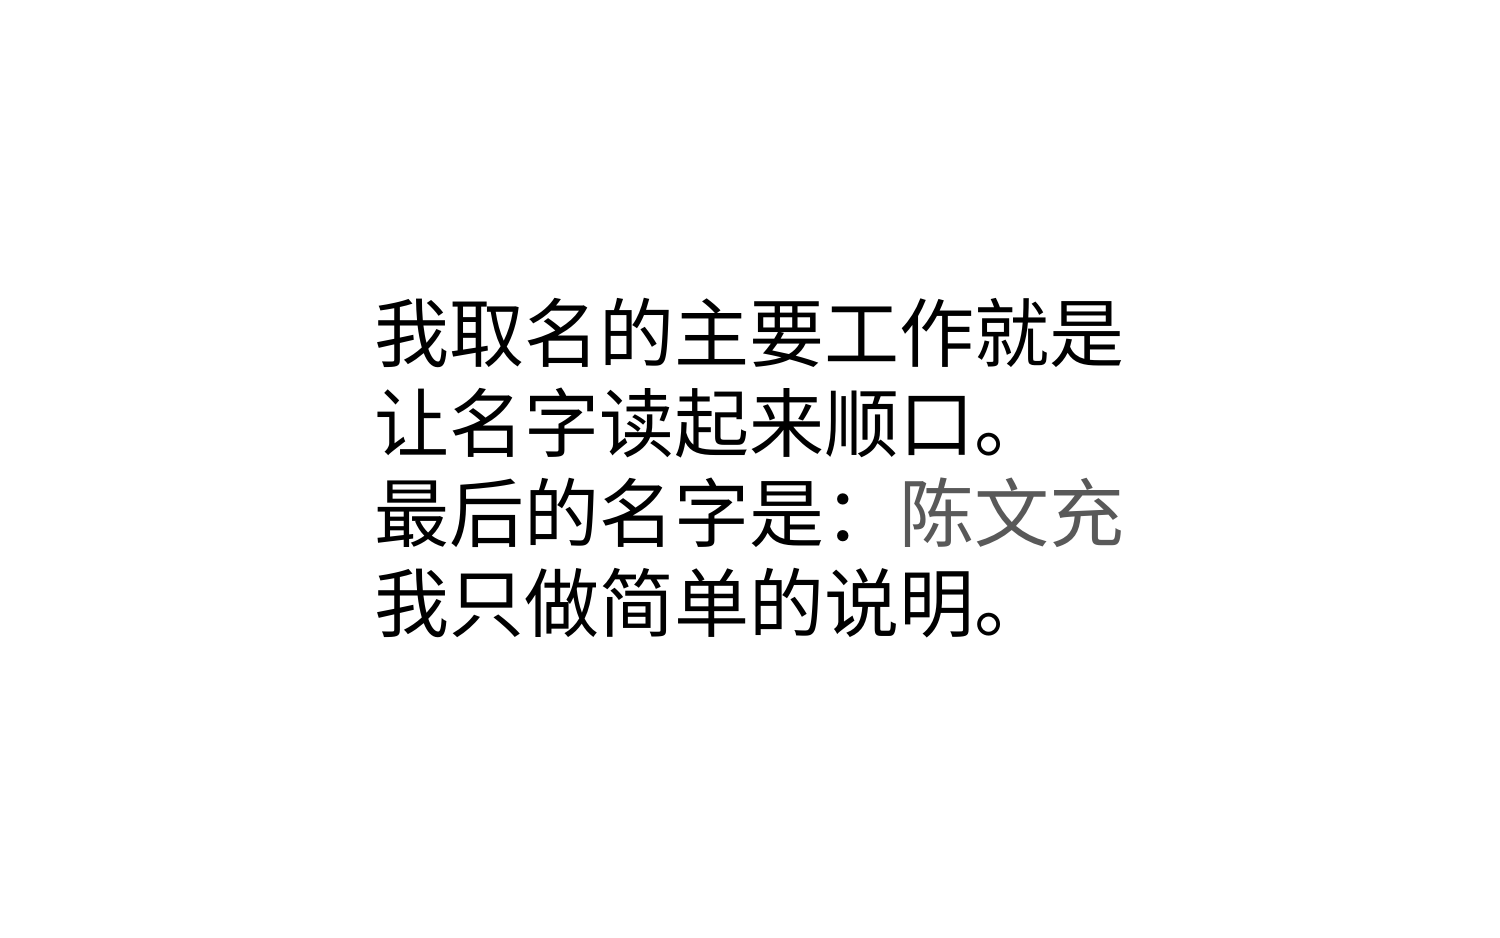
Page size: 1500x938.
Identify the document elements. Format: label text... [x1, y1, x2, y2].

text_box 我取名的主要工作就是 让名字读起来顺口。 最后的名字是：陈文充 我只做简单的说明。 [360, 279, 1140, 655]
